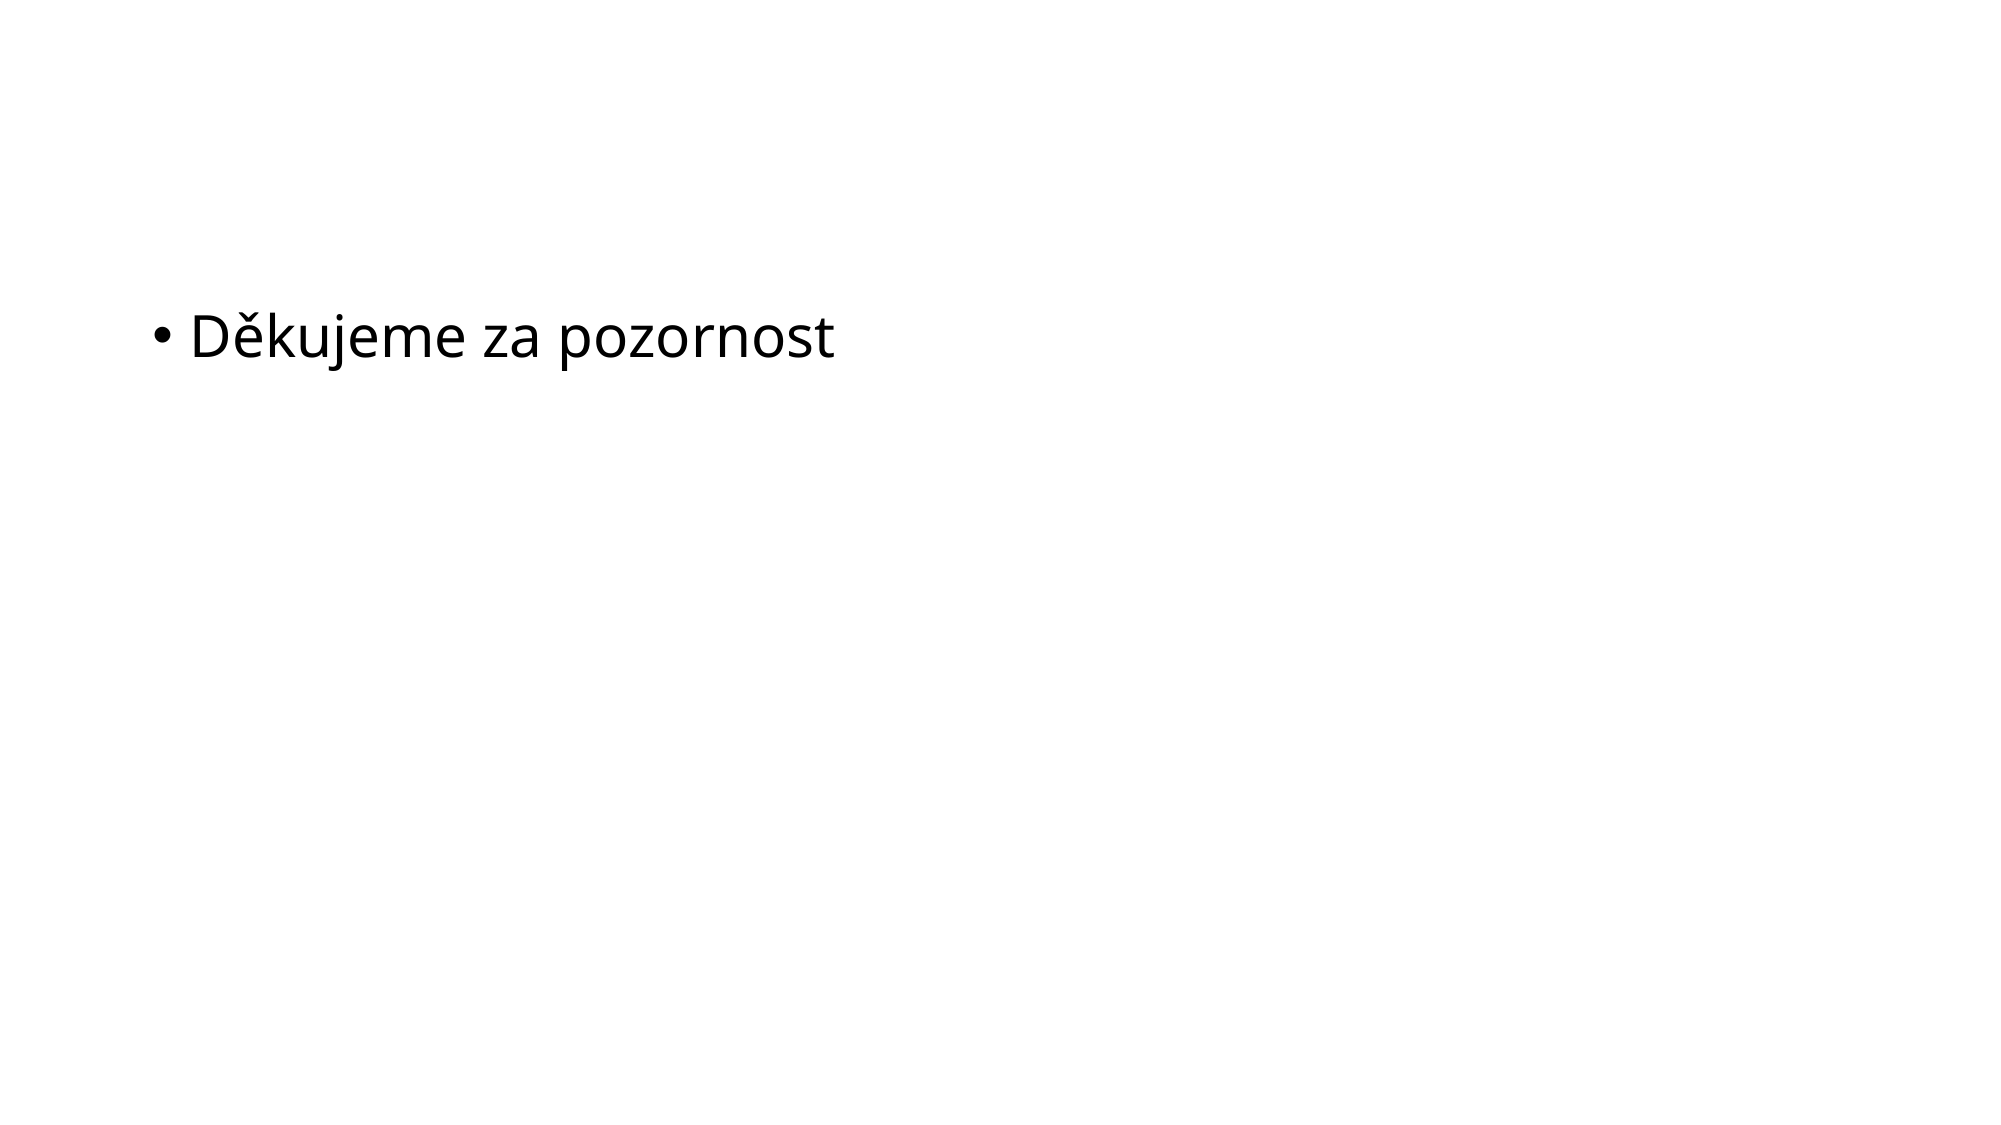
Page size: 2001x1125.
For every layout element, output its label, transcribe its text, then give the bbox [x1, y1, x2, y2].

list Děkujeme za pozornost [137, 299, 1863, 1014]
